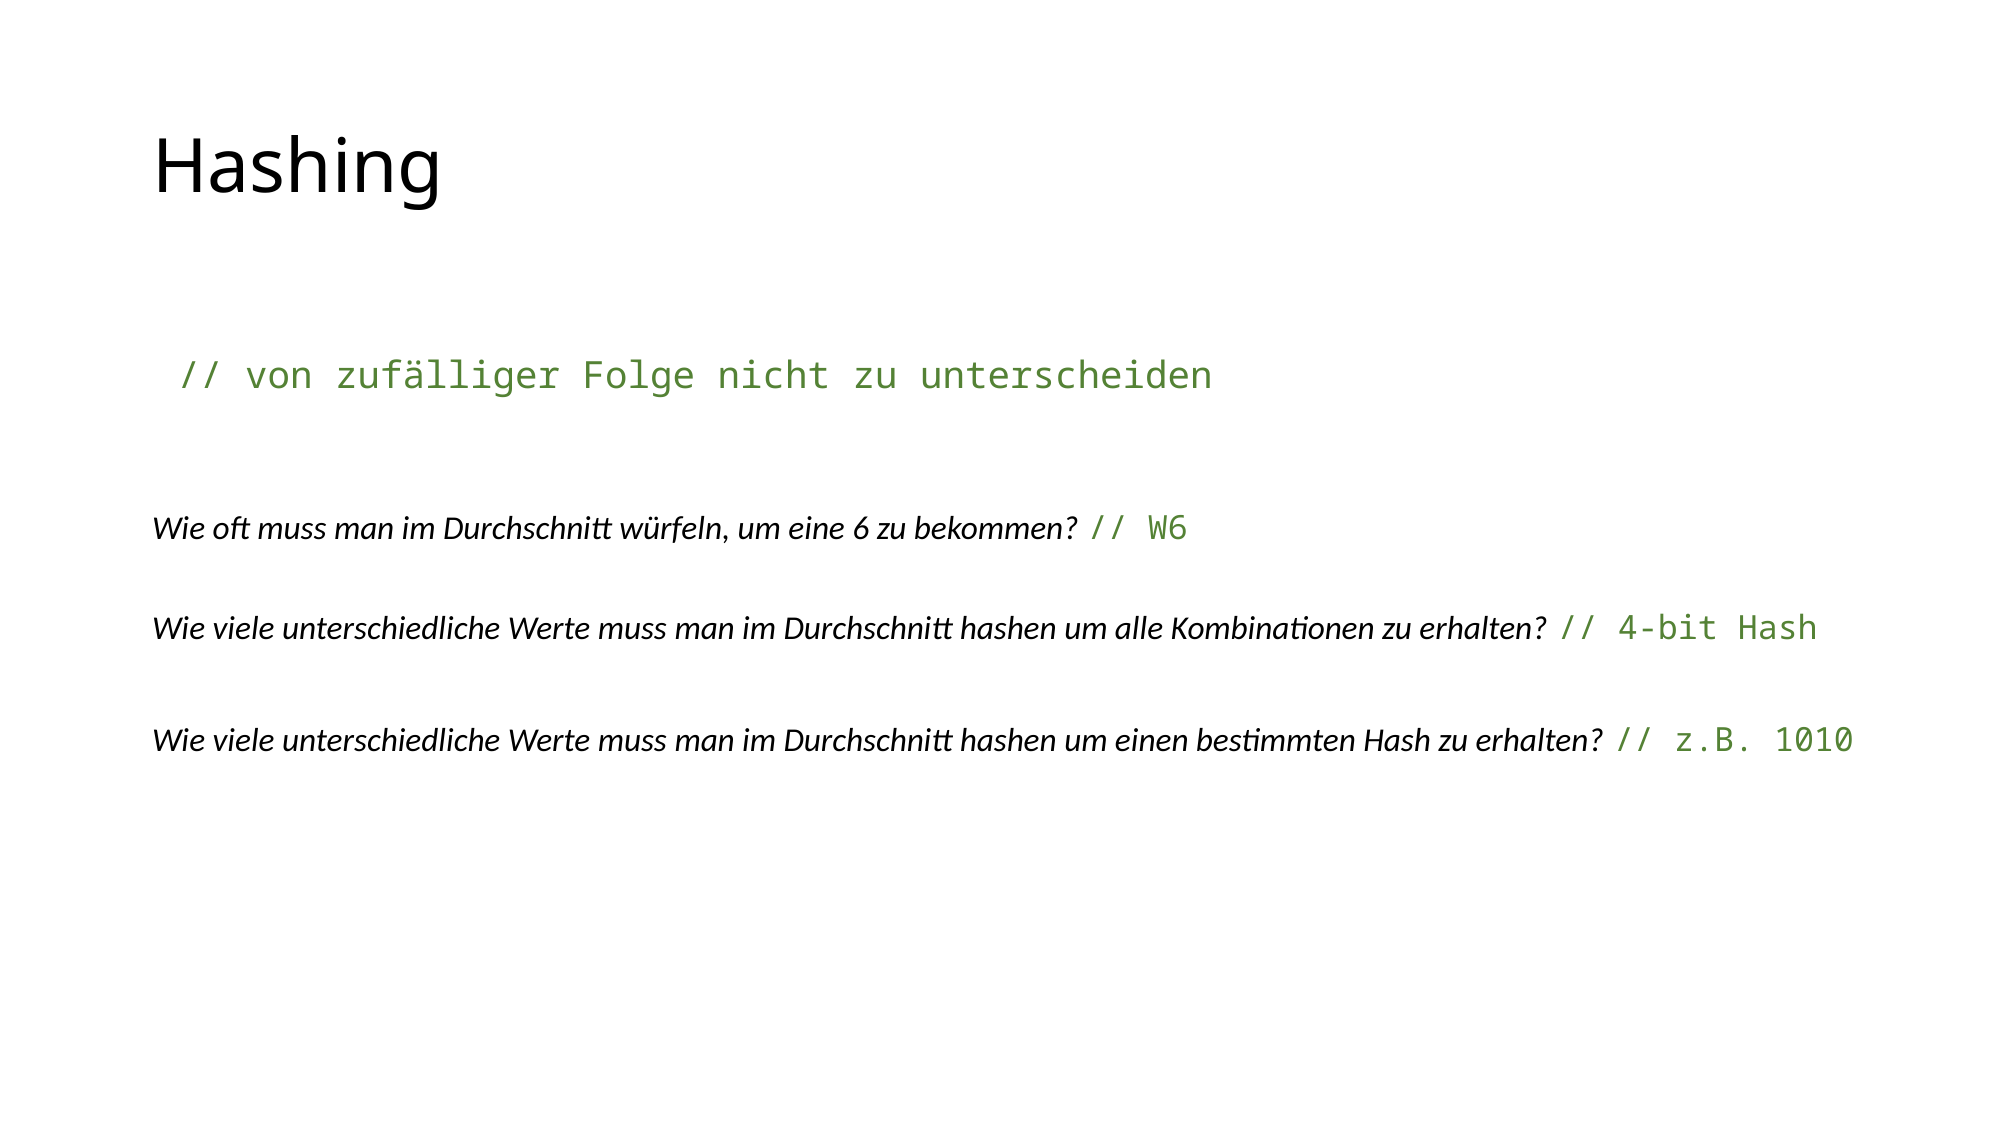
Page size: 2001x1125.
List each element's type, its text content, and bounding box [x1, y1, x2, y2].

title Hashing [137, 59, 1863, 278]
